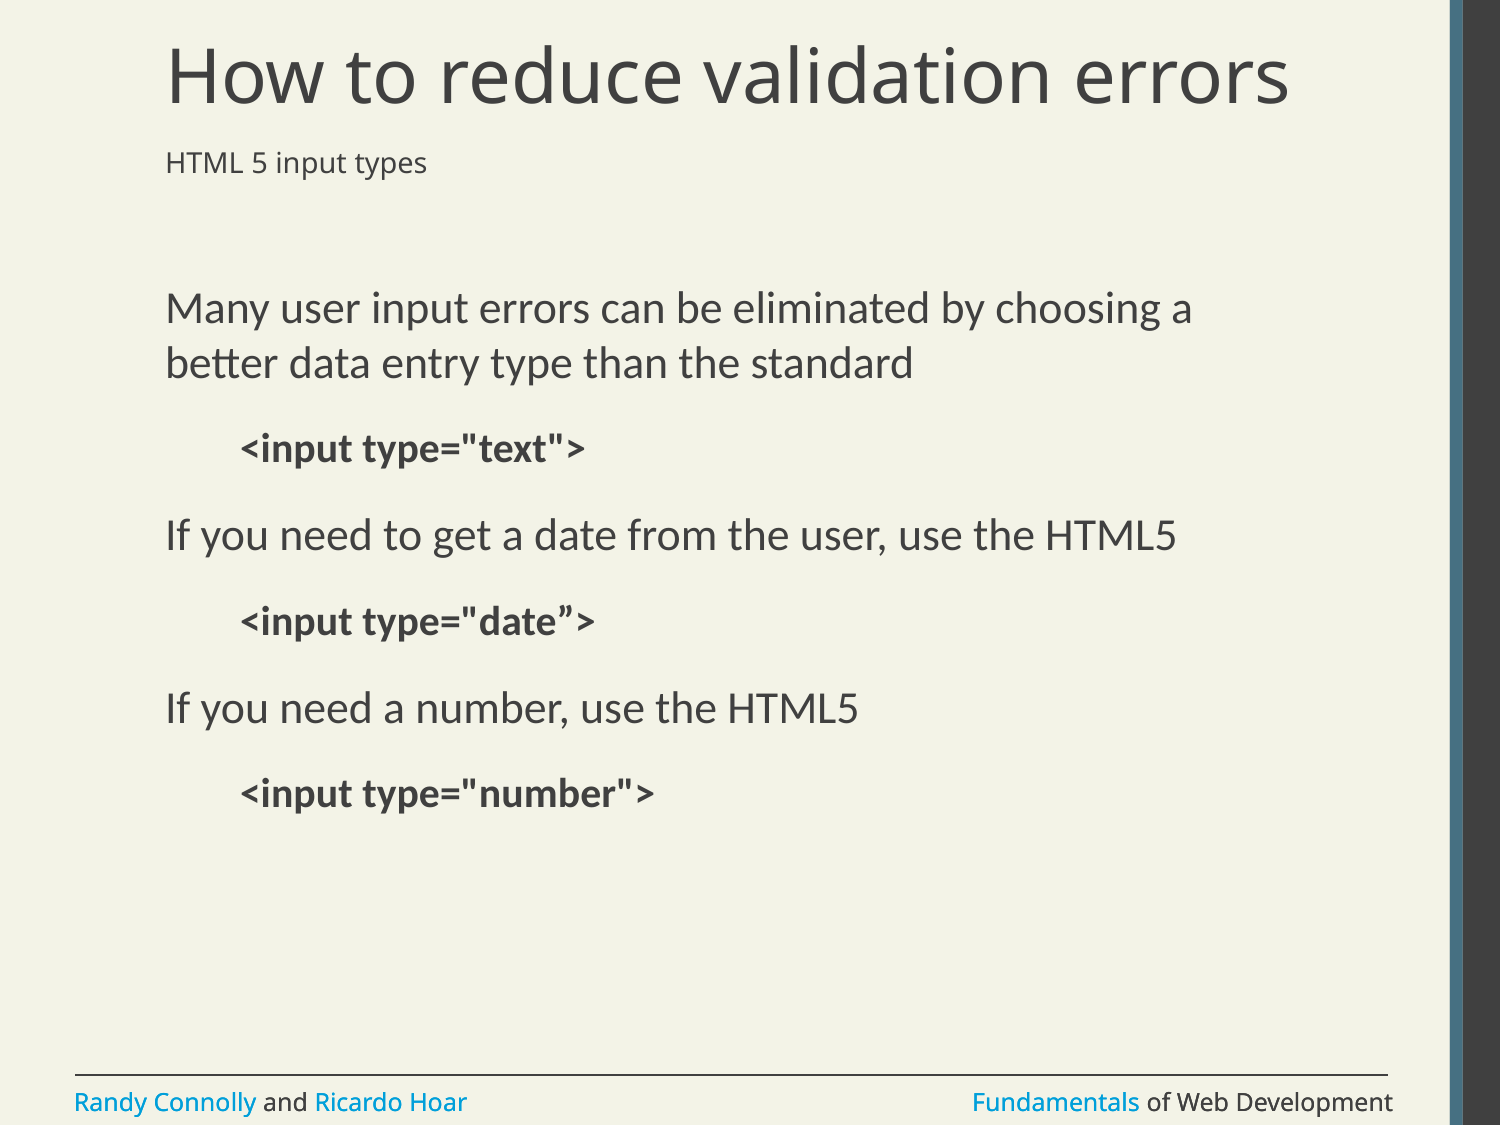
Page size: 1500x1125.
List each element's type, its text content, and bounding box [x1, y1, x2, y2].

title How to reduce validation errors [150, 20, 1425, 188]
list Many user input errors can be eliminated by choosing a better data entry type than the standard <input type="text"> If you need to get a date from the user, use the HTML5 <input type="date”> If you need a number, use the HTML5 <input type="number"> [150, 270, 1288, 1013]
list HTML 5 input types [150, 137, 1200, 188]
